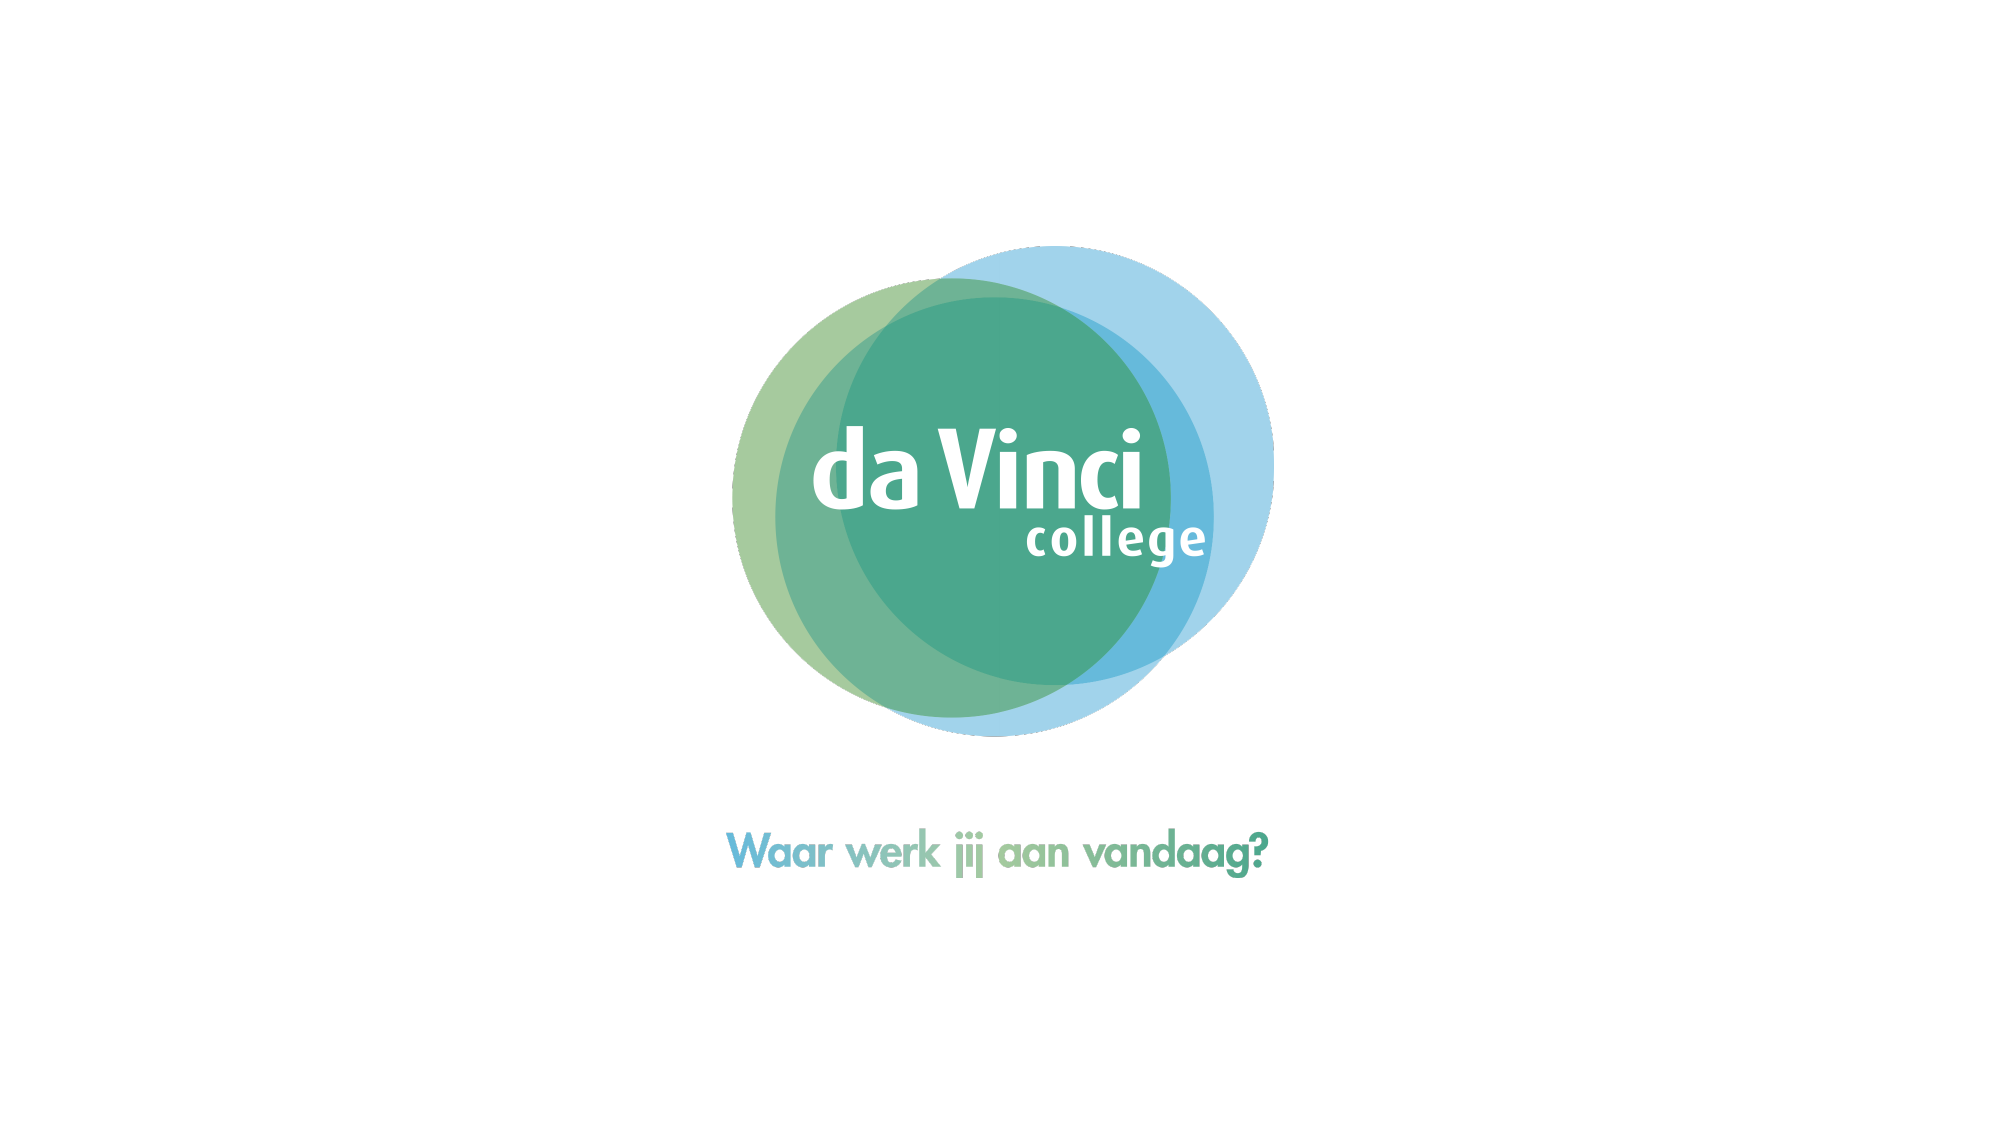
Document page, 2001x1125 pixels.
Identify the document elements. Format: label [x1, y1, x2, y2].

picture [726, 246, 1274, 878]
